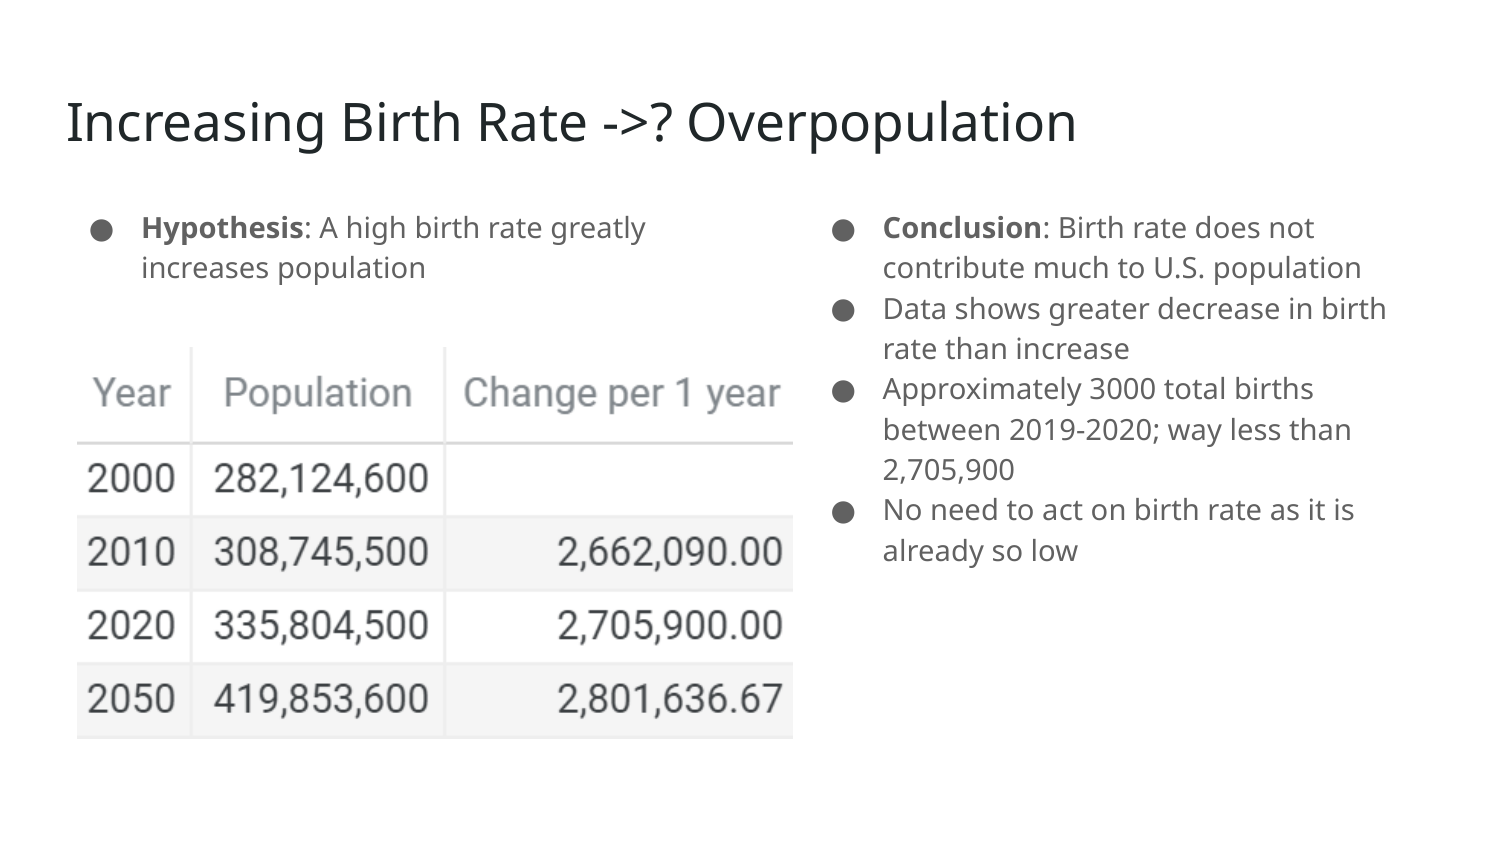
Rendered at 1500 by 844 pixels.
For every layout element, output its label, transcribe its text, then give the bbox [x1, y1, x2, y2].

list Hypothesis: A high birth rate greatly increases population [51, 189, 708, 750]
list Conclusion: Birth rate does not contribute much to U.S. population Data shows greater decrease in birth rate than increase Approximately 3000 total births between 2019-2020; way less than 2,705,900 No need to act on birth rate as it is already so low [792, 189, 1449, 750]
picture [77, 347, 793, 739]
title Increasing Birth Rate ->? Overpopulation [51, 72, 1449, 167]
